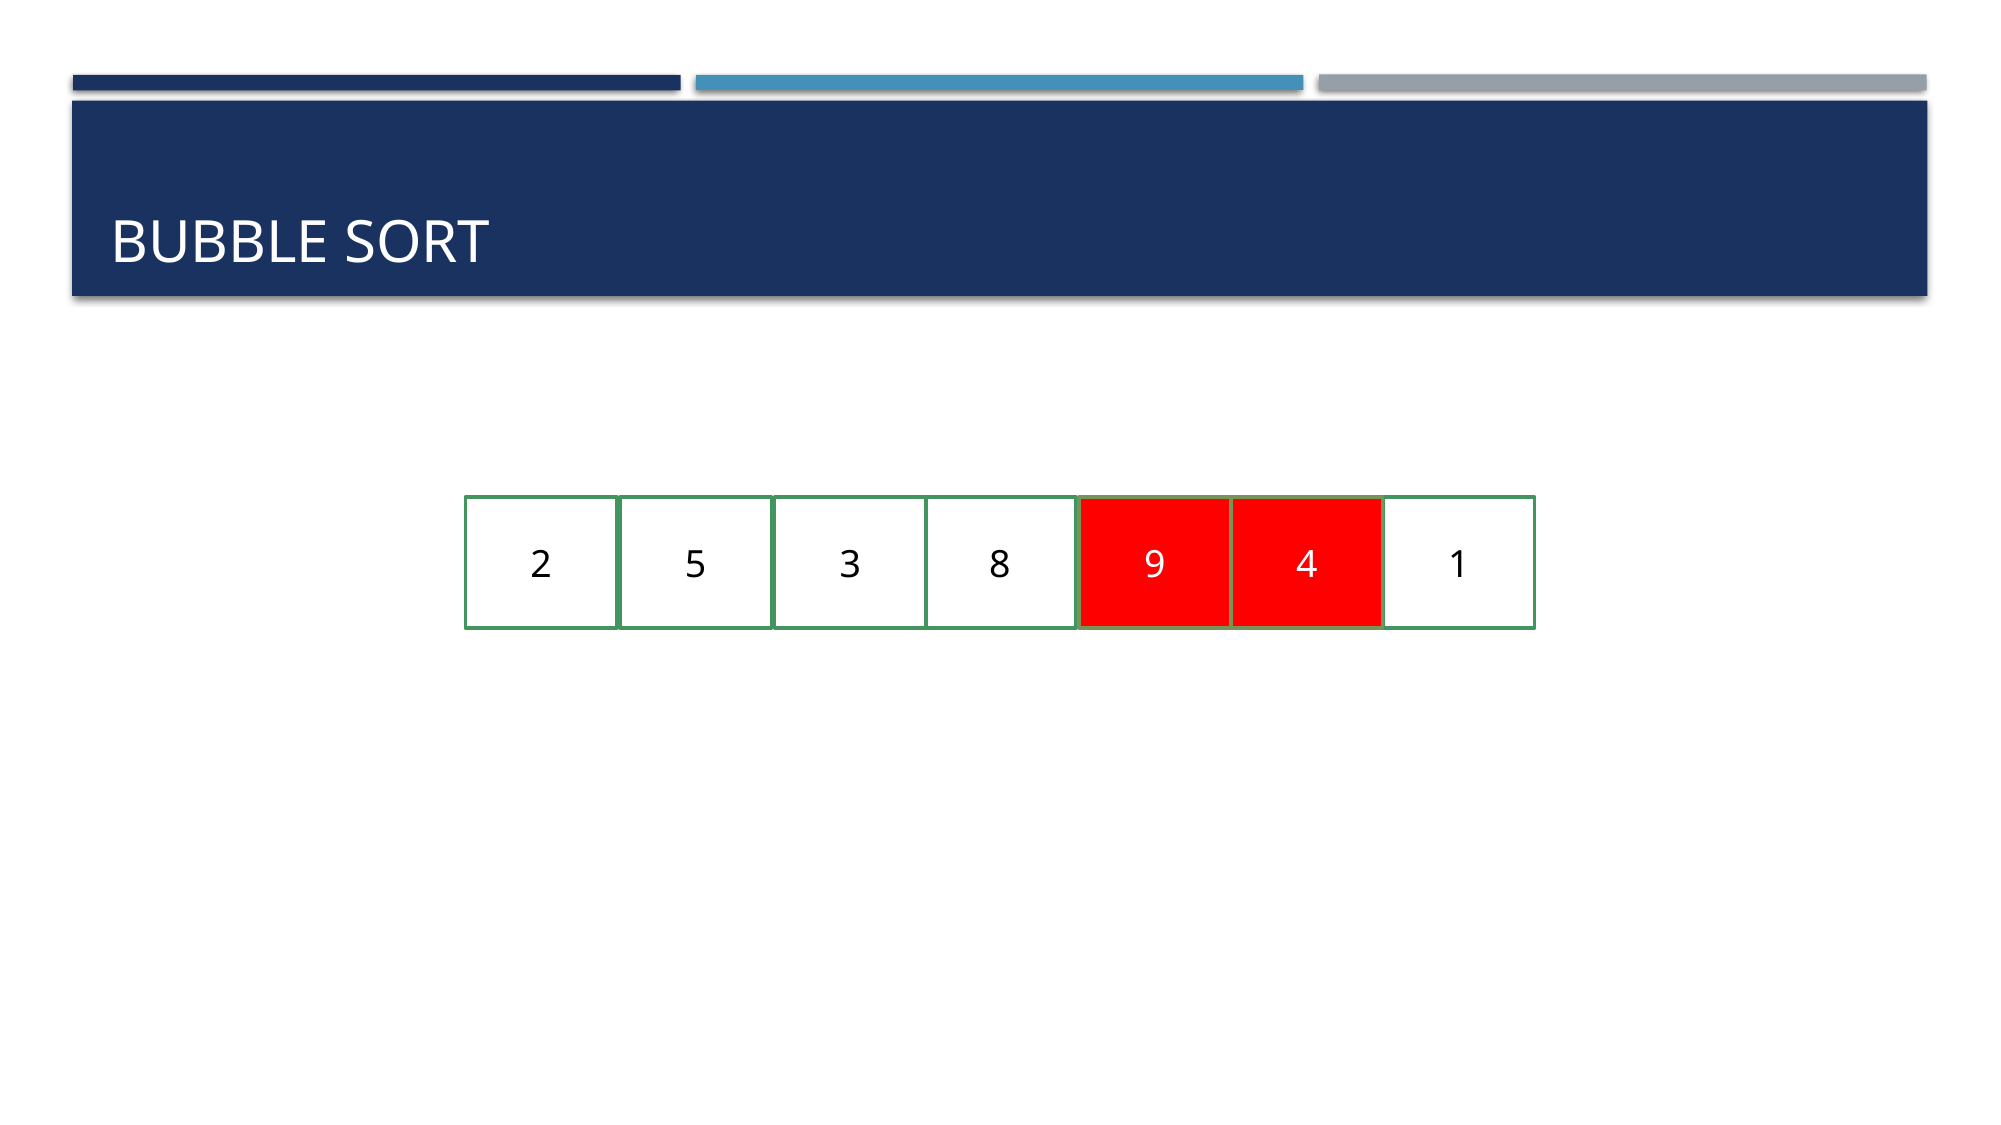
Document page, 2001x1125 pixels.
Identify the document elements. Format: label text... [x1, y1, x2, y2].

text_box 2 [464, 495, 618, 630]
text_box 5 [618, 495, 773, 630]
text_box 4 [1232, 495, 1384, 630]
text_box 8 [928, 495, 1077, 630]
text_box 1 [1384, 495, 1536, 630]
text_box 9 [1077, 495, 1232, 630]
title Bubble Sort [95, 115, 1905, 282]
text_box 3 [773, 495, 928, 630]
